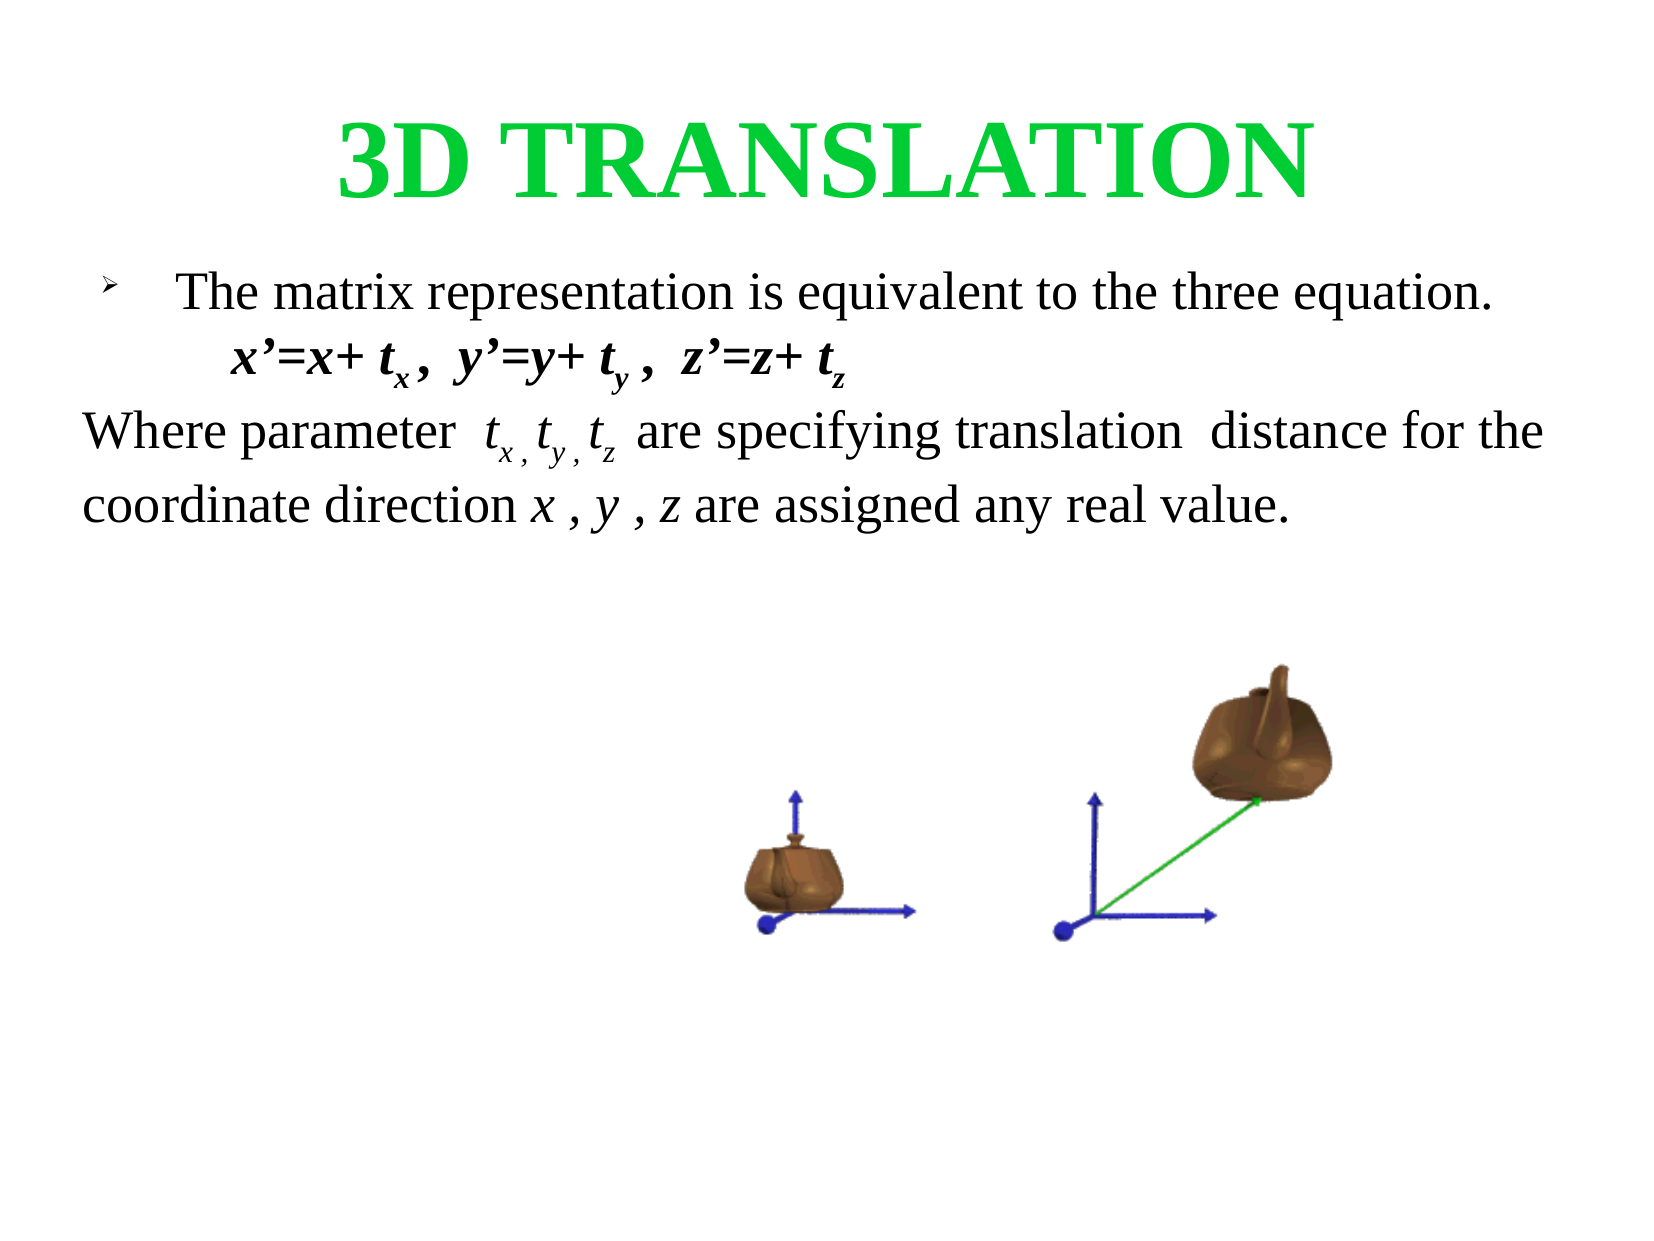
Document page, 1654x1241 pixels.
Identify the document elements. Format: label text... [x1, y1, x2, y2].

picture [689, 659, 1398, 1015]
text_box 3D translation [82, 49, 1571, 255]
text_box The matrix representation is equivalent to the three equation. x’=x+ tx , y’=y+ ty , z’=z+ tz Where parameter tx , ty , tz are specifying translation distance for the coordinate direction x , y , z are assigned any real value. [82, 255, 1571, 1125]
